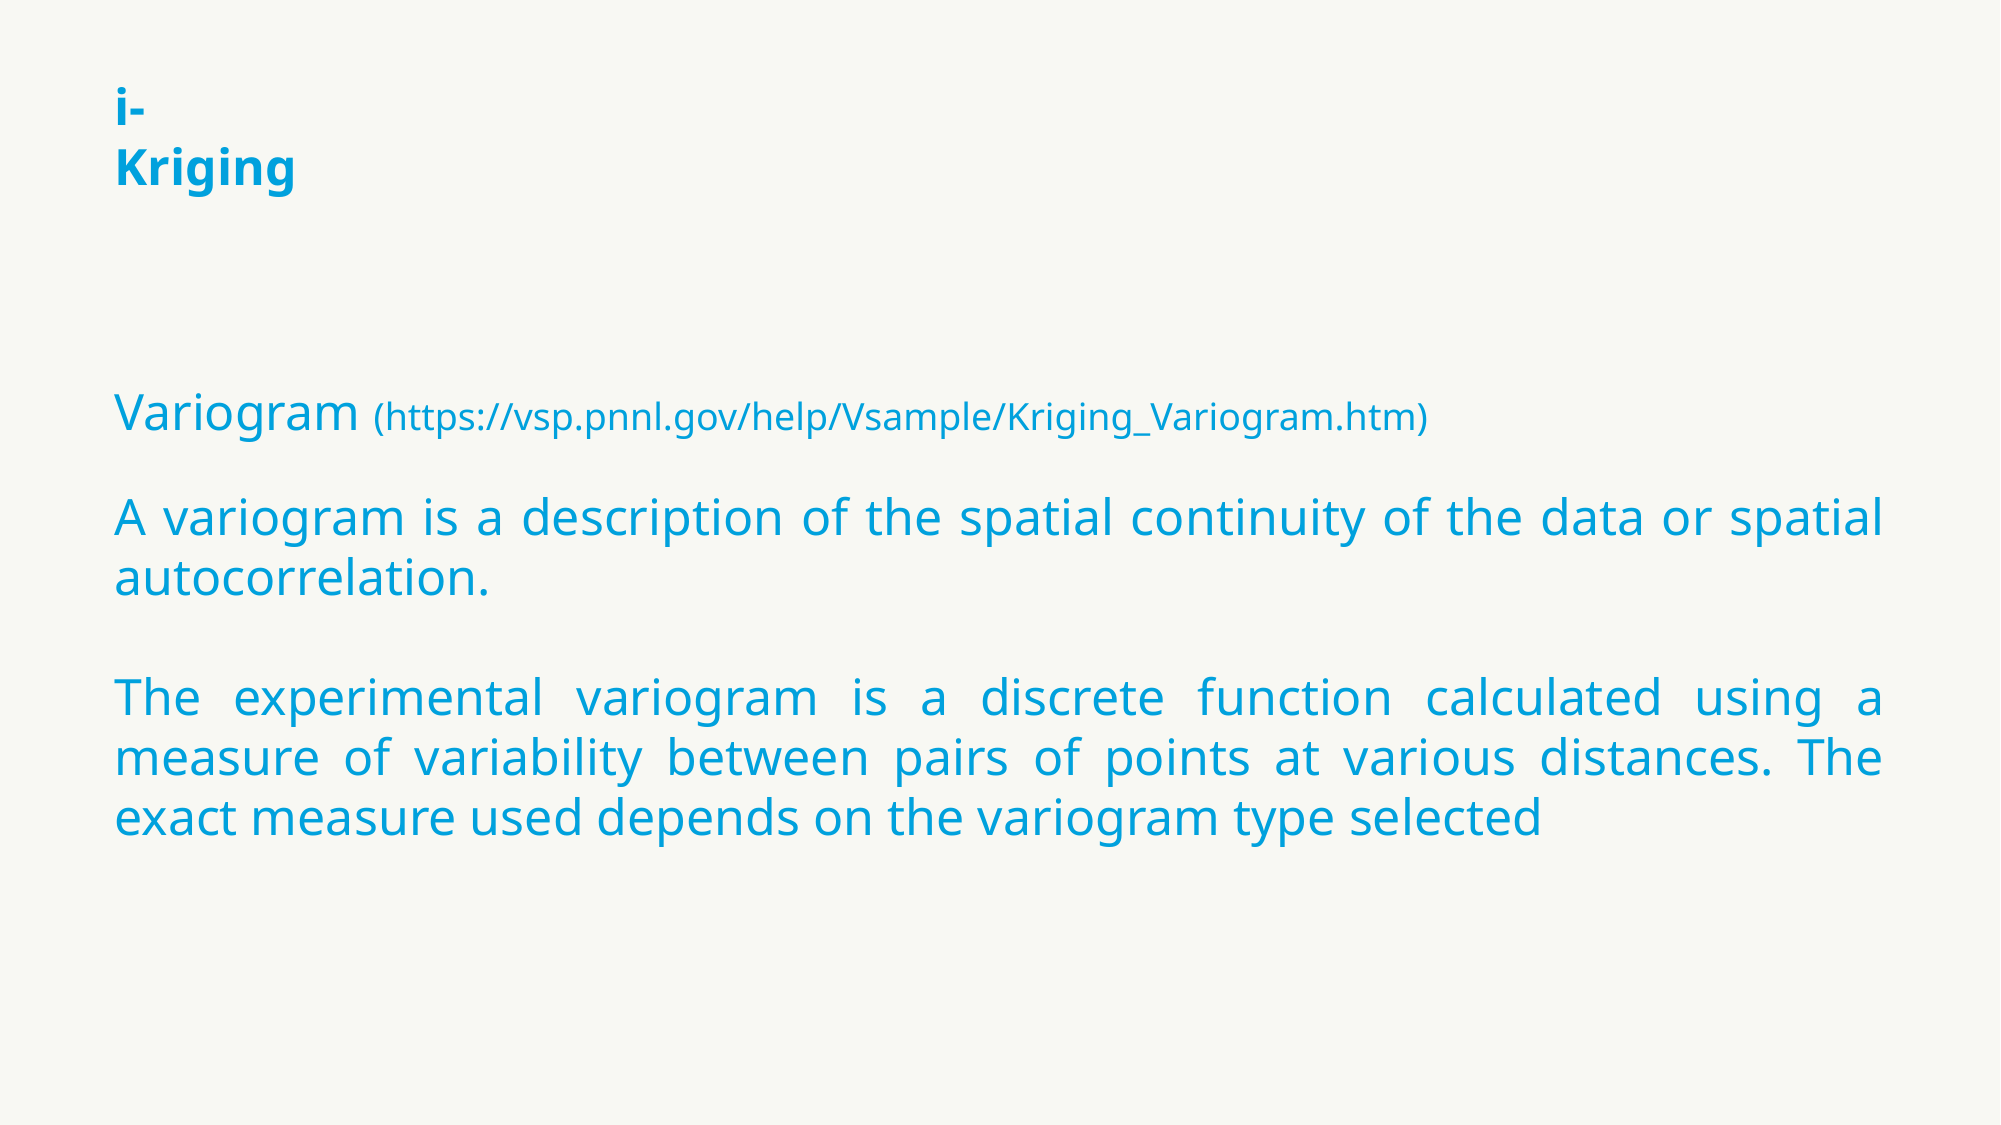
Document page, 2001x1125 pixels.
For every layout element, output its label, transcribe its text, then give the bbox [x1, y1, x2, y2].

text_box Variogram (https://vsp.pnnl.gov/help/Vsample/Kriging_Variogram.htm) A variogram is a description of the spatial continuity of the data or spatial autocorrelation. The experimental variogram is a discrete function calculated using a measure of variability between pairs of points at various distances. The exact measure used depends on the variogram type selected [99, 373, 1900, 853]
text_box i- Kriging [99, 67, 335, 203]
